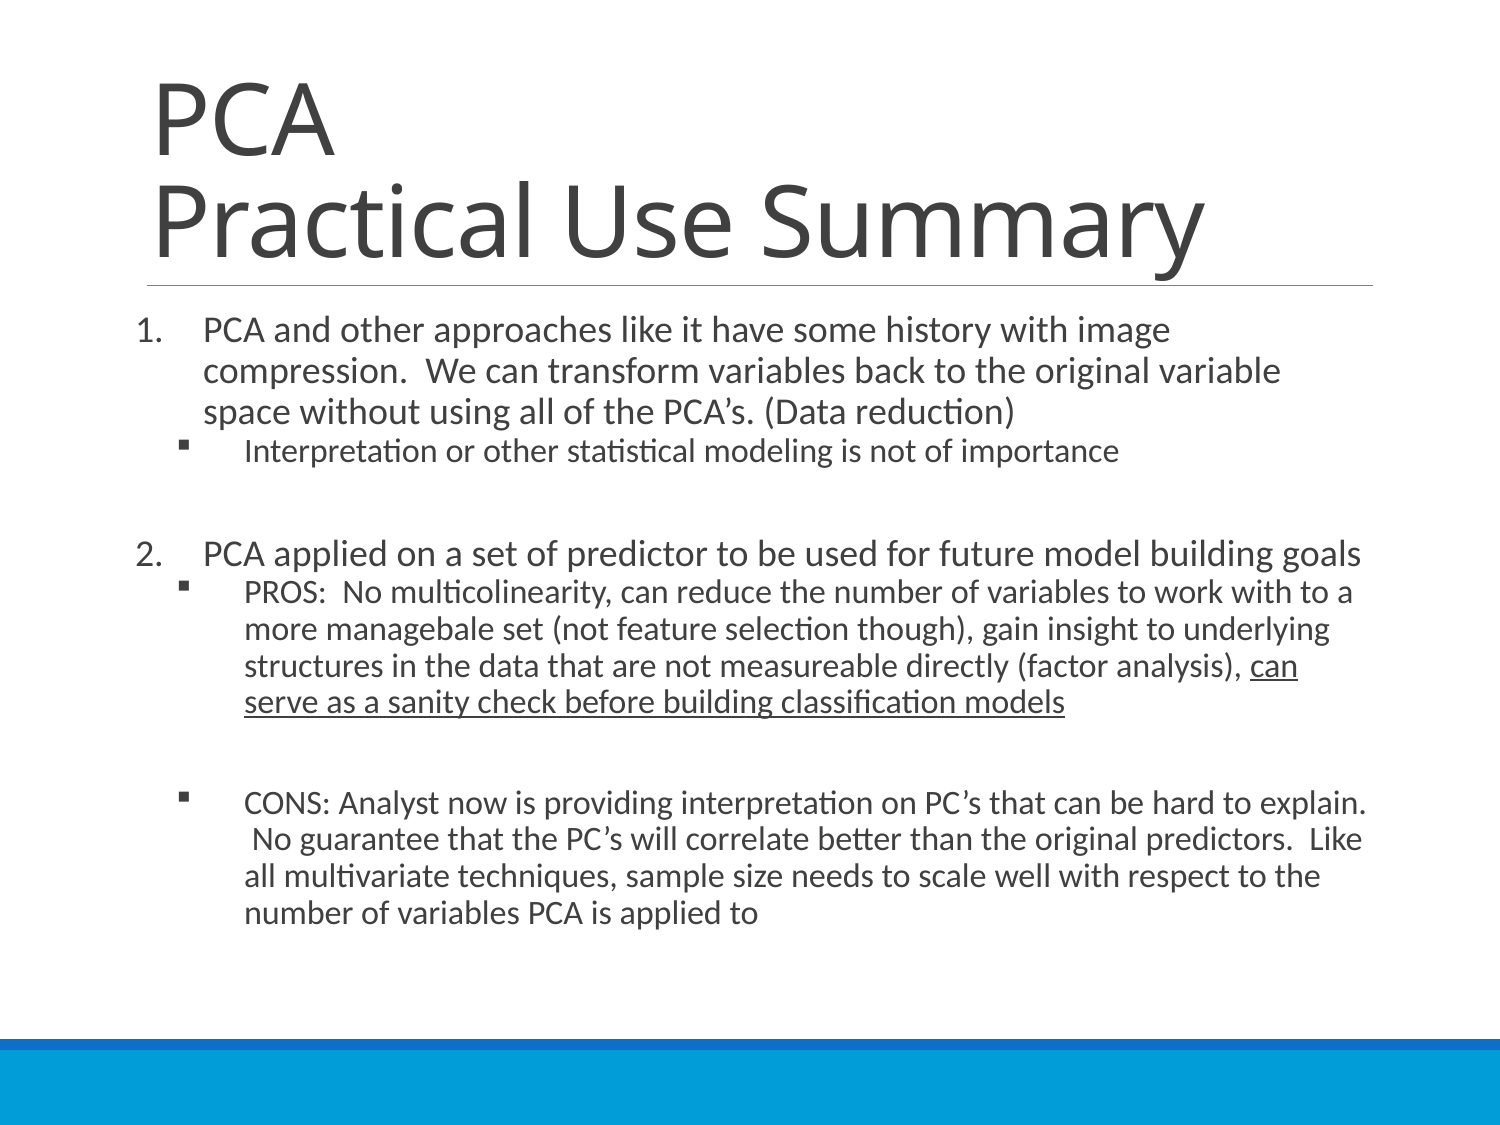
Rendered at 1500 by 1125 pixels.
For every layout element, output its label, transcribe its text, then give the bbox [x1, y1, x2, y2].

title PCA Practical Use Summary [135, 47, 1373, 285]
list PCA and other approaches like it have some history with image compression. We can transform variables back to the original variable space without using all of the PCA’s. (Data reduction) Interpretation or other statistical modeling is not of importance PCA applied on a set of predictor to be used for future model building goals PROS: No multicolinearity, can reduce the number of variables to work with to a more managebale set (not feature selection though), gain insight to underlying structures in the data that are not measureable directly (factor analysis), can serve as a sanity check before building classification models CONS: Analyst now is providing interpretation on PC’s that can be hard to explain. No guarantee that the PC’s will correlate better than the original predictors. Like all multivariate techniques, sample size needs to scale well with respect to the number of variables PCA is applied to [135, 302, 1373, 963]
